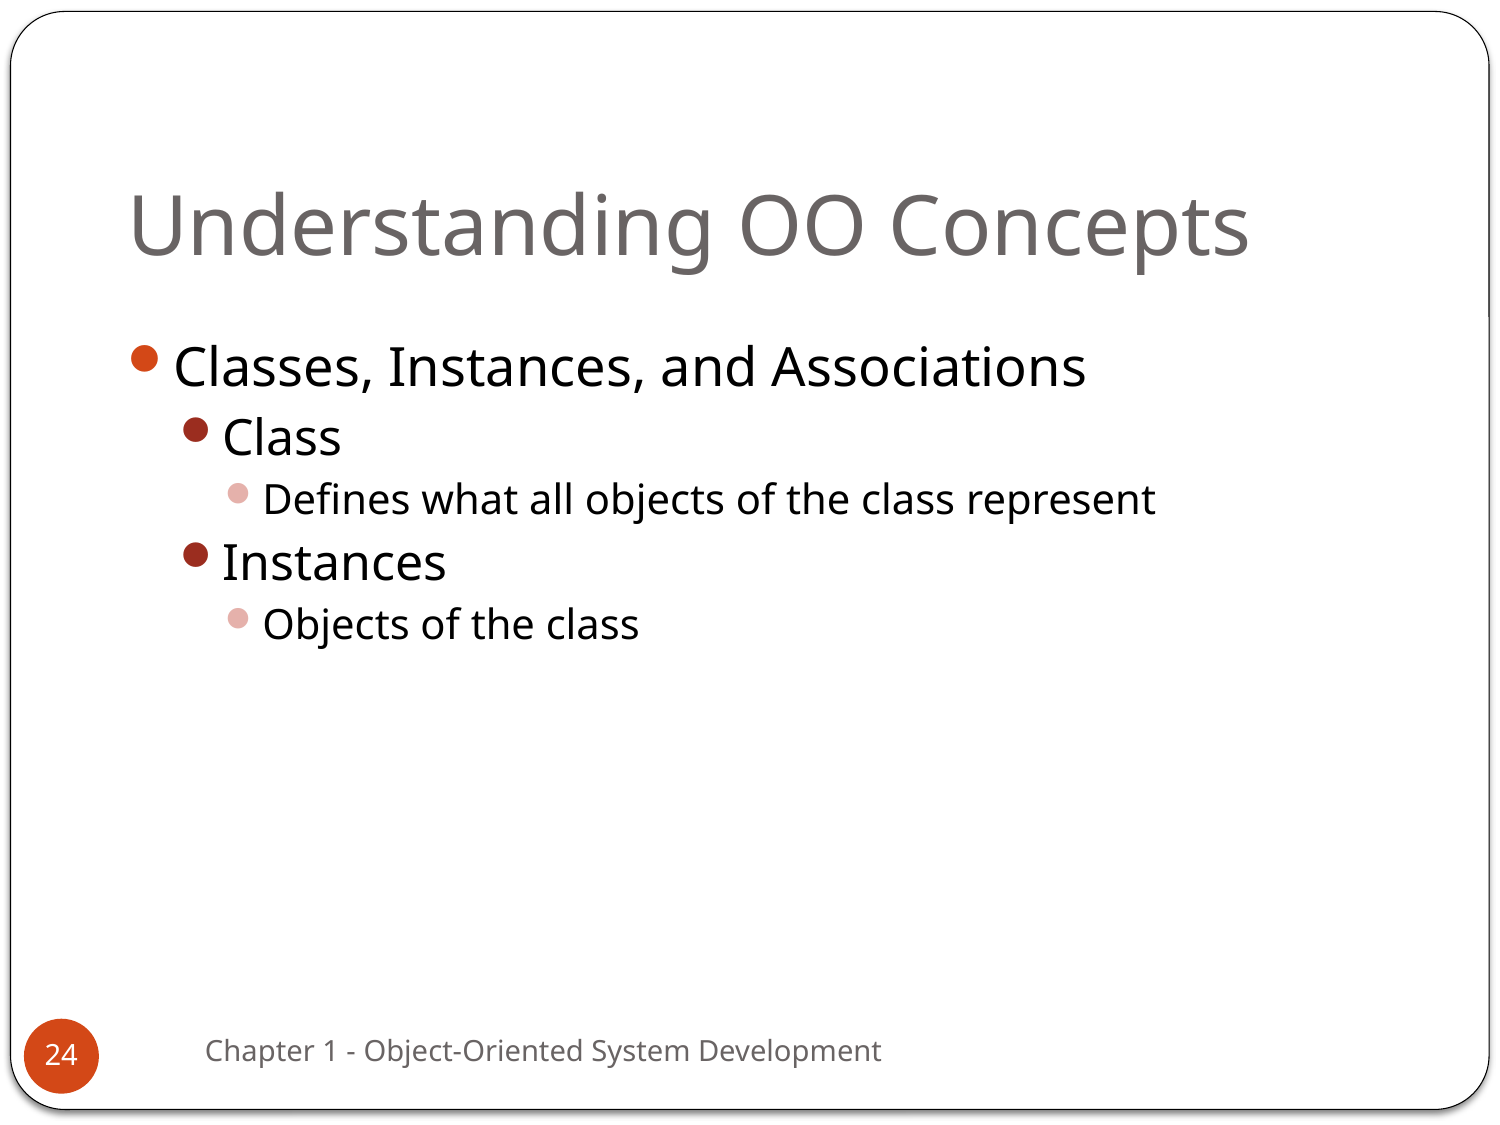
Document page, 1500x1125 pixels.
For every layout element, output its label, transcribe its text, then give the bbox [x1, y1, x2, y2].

slide_number 24 [23, 1018, 99, 1094]
list Classes, Instances, and Associations Class Defines what all objects of the class represent Instances Objects of the class [112, 324, 1463, 1000]
footer Chapter 1 - Object-Oriented System Development [150, 1012, 938, 1088]
title Understanding OO Concepts [112, 99, 1413, 288]
